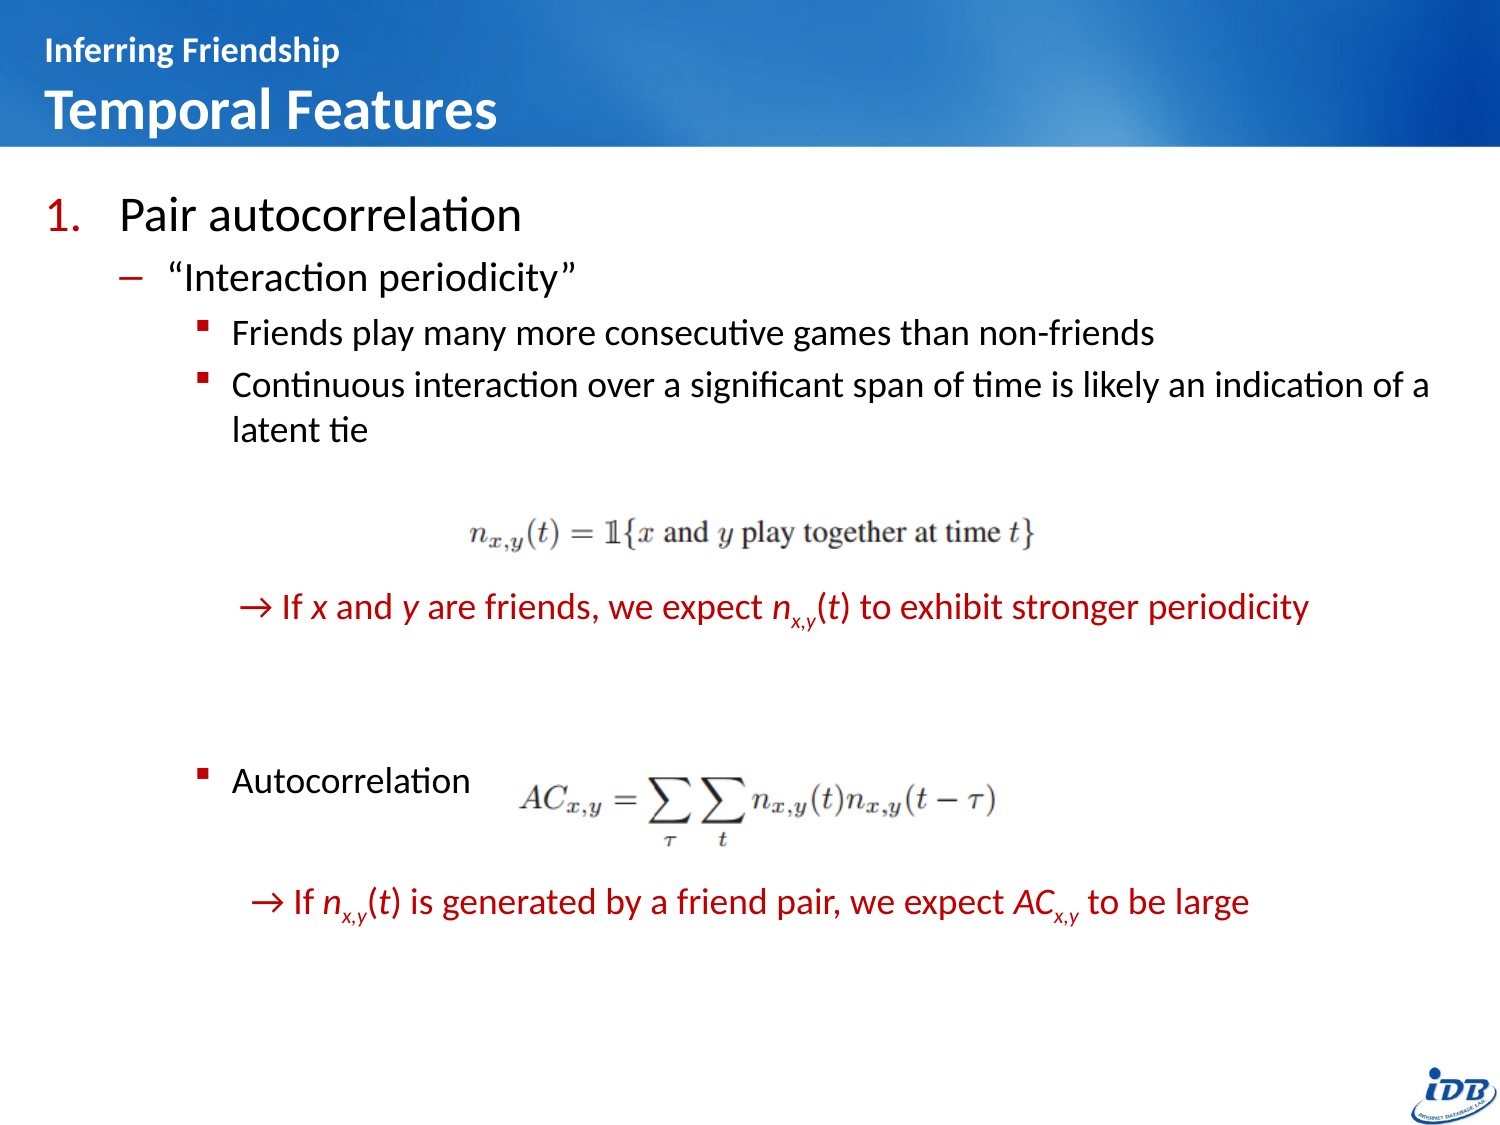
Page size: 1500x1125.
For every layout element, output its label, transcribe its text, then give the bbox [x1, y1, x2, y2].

title Inferring Friendship Temporal Features [29, 19, 1471, 149]
list Pair autocorrelation “Interaction periodicity” Friends play many more consecutive games than non-friends Continuous interaction over a significant span of time is likely an indication of a latent tie Autocorrelation [29, 174, 1471, 1071]
text_box → If x and y are friends, we expect nx,y(t) to exhibit stronger periodicity [224, 574, 1325, 641]
picture [0, 0, 1500, 1125]
text_box → If nx,y(t) is generated by a friend pair, we expect ACx,y to be large [235, 869, 1265, 936]
